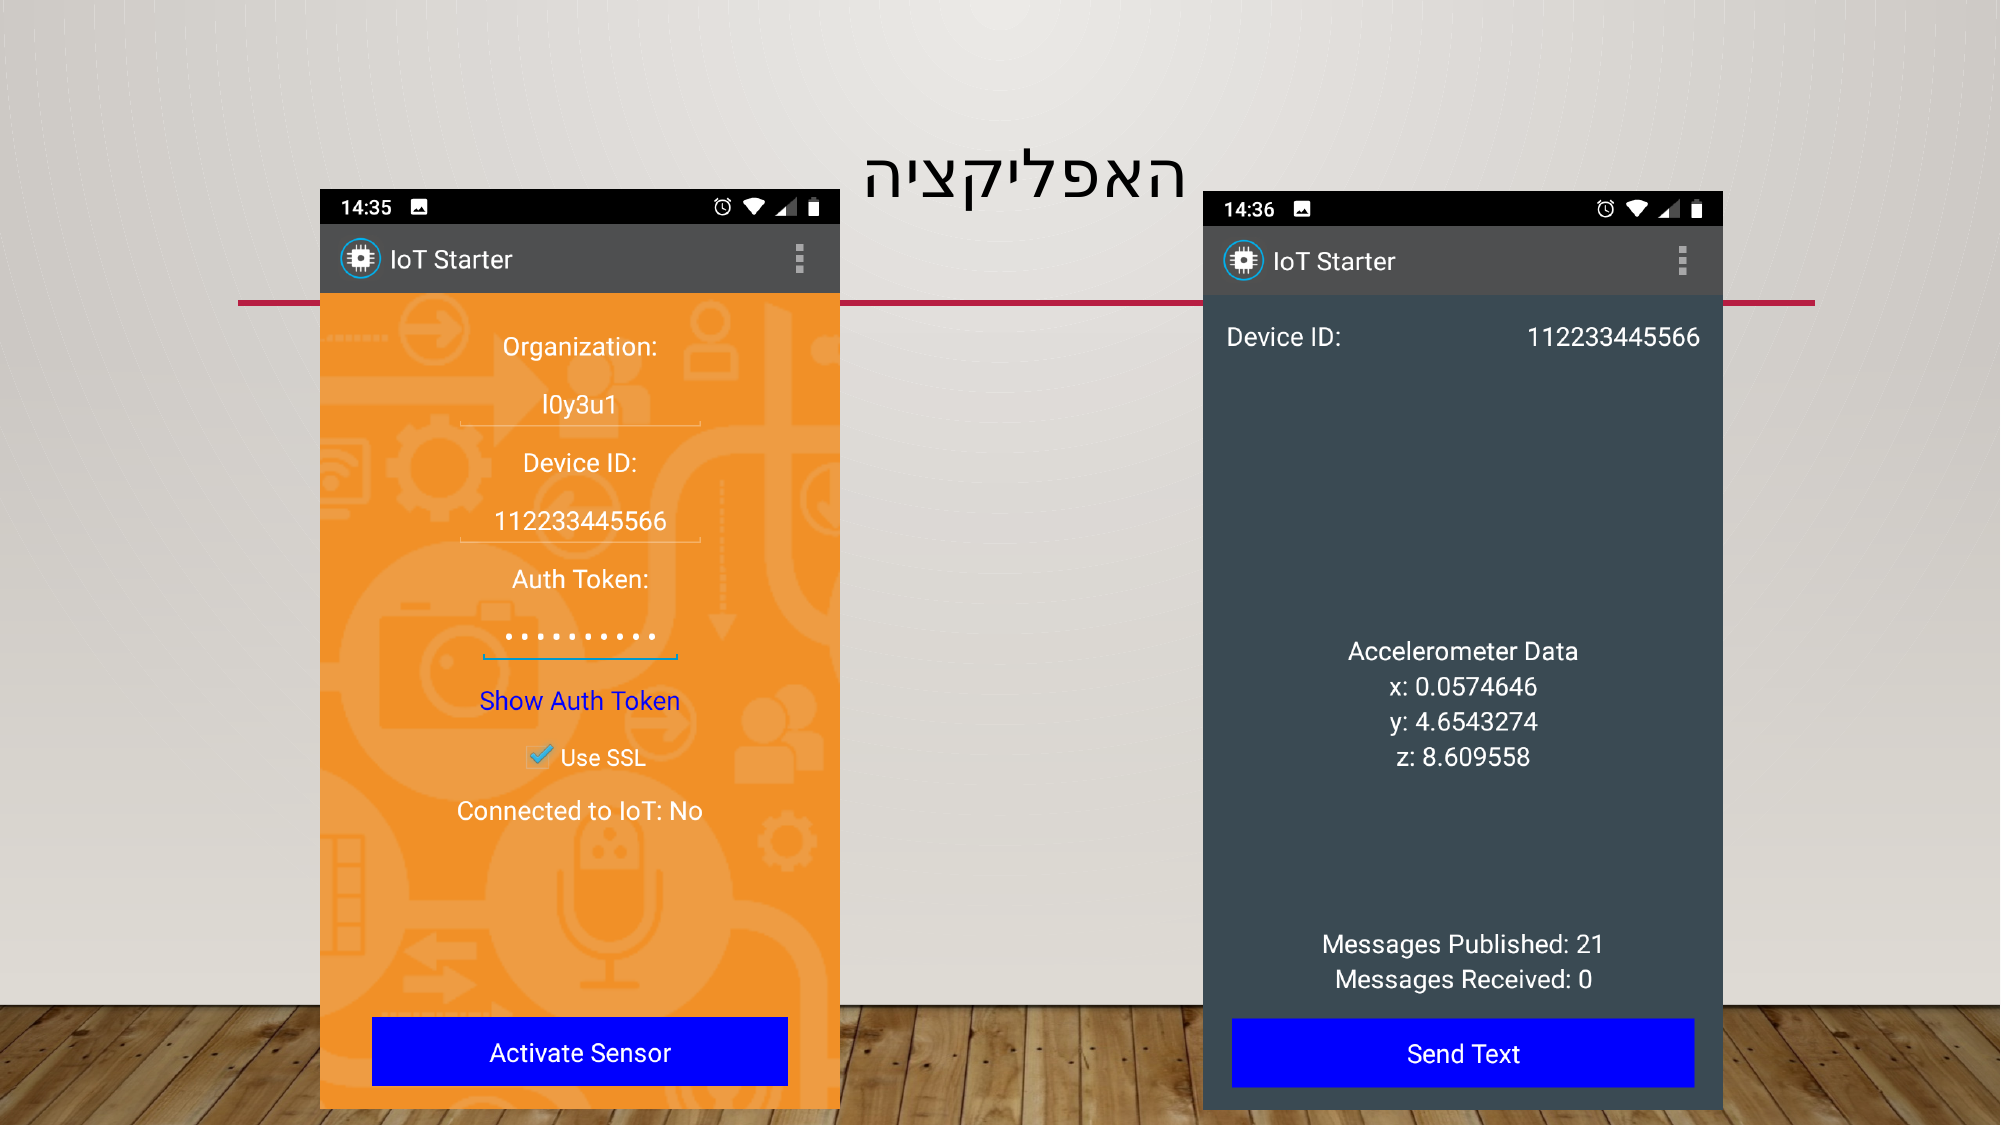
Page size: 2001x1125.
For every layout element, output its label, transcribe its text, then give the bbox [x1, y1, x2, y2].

title האפליקציה [238, 131, 1814, 305]
picture [0, 189, 2000, 1125]
